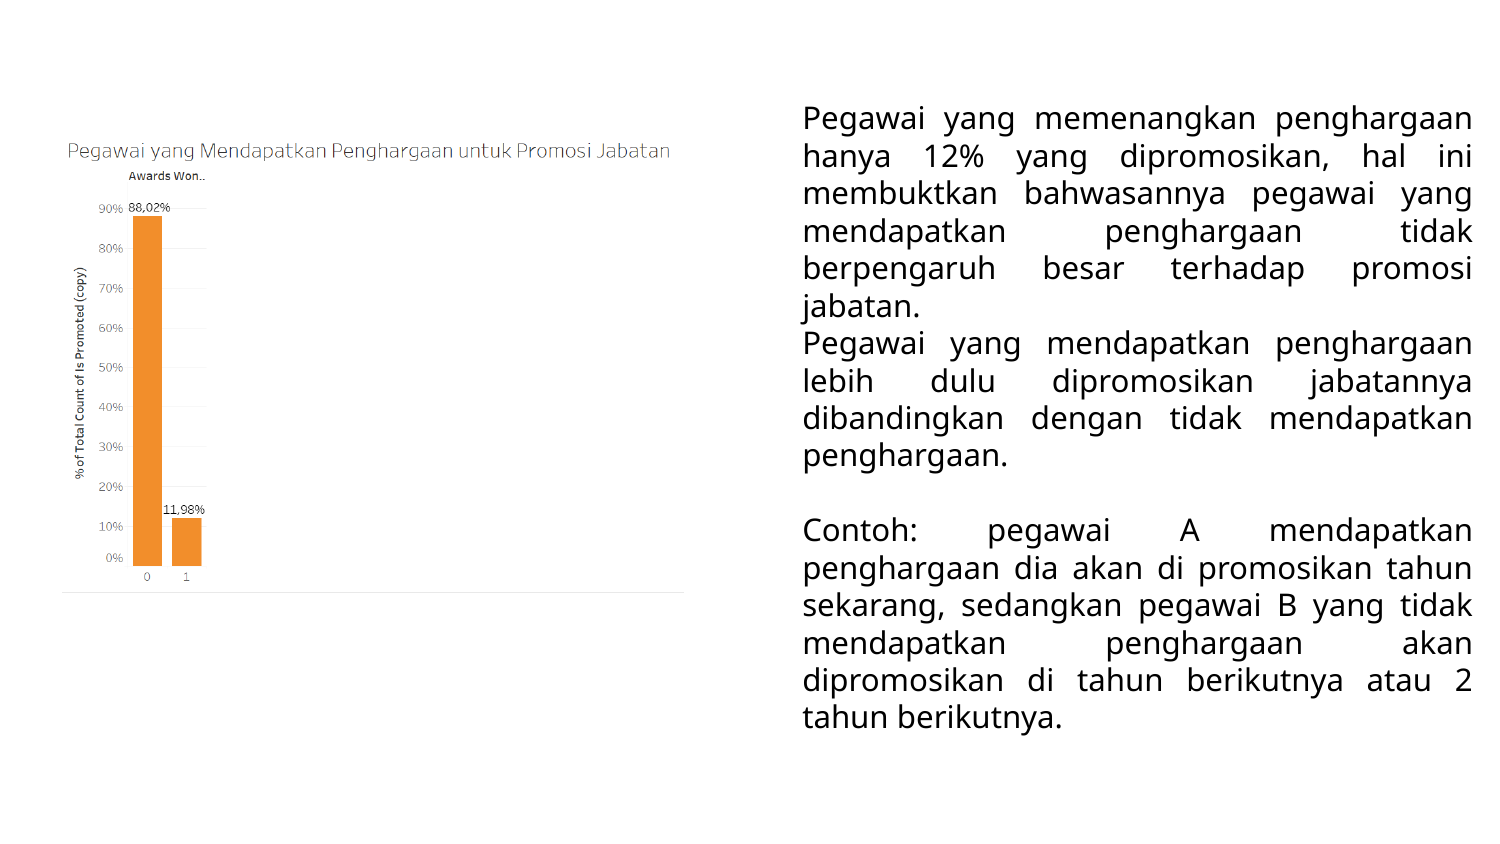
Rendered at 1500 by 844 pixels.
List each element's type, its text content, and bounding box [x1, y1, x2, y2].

text_box Pegawai yang memenangkan penghargaan hanya 12% yang dipromosikan, hal ini membuktkan bahwasannya pegawai yang mendapatkan penghargaan tidak berpengaruh besar terhadap promosi jabatan. Pegawai yang mendapatkan penghargaan lebih dulu dipromosikan jabatannya dibandingkan dengan tidak mendapatkan penghargaan. Contoh: pegawai A mendapatkan penghargaan dia akan di promosikan tahun sekarang, sedangkan pegawai B yang tidak mendapatkan penghargaan akan dipromosikan di tahun berikutnya atau 2 tahun berikutnya. [787, 91, 1489, 743]
picture [61, 126, 684, 593]
